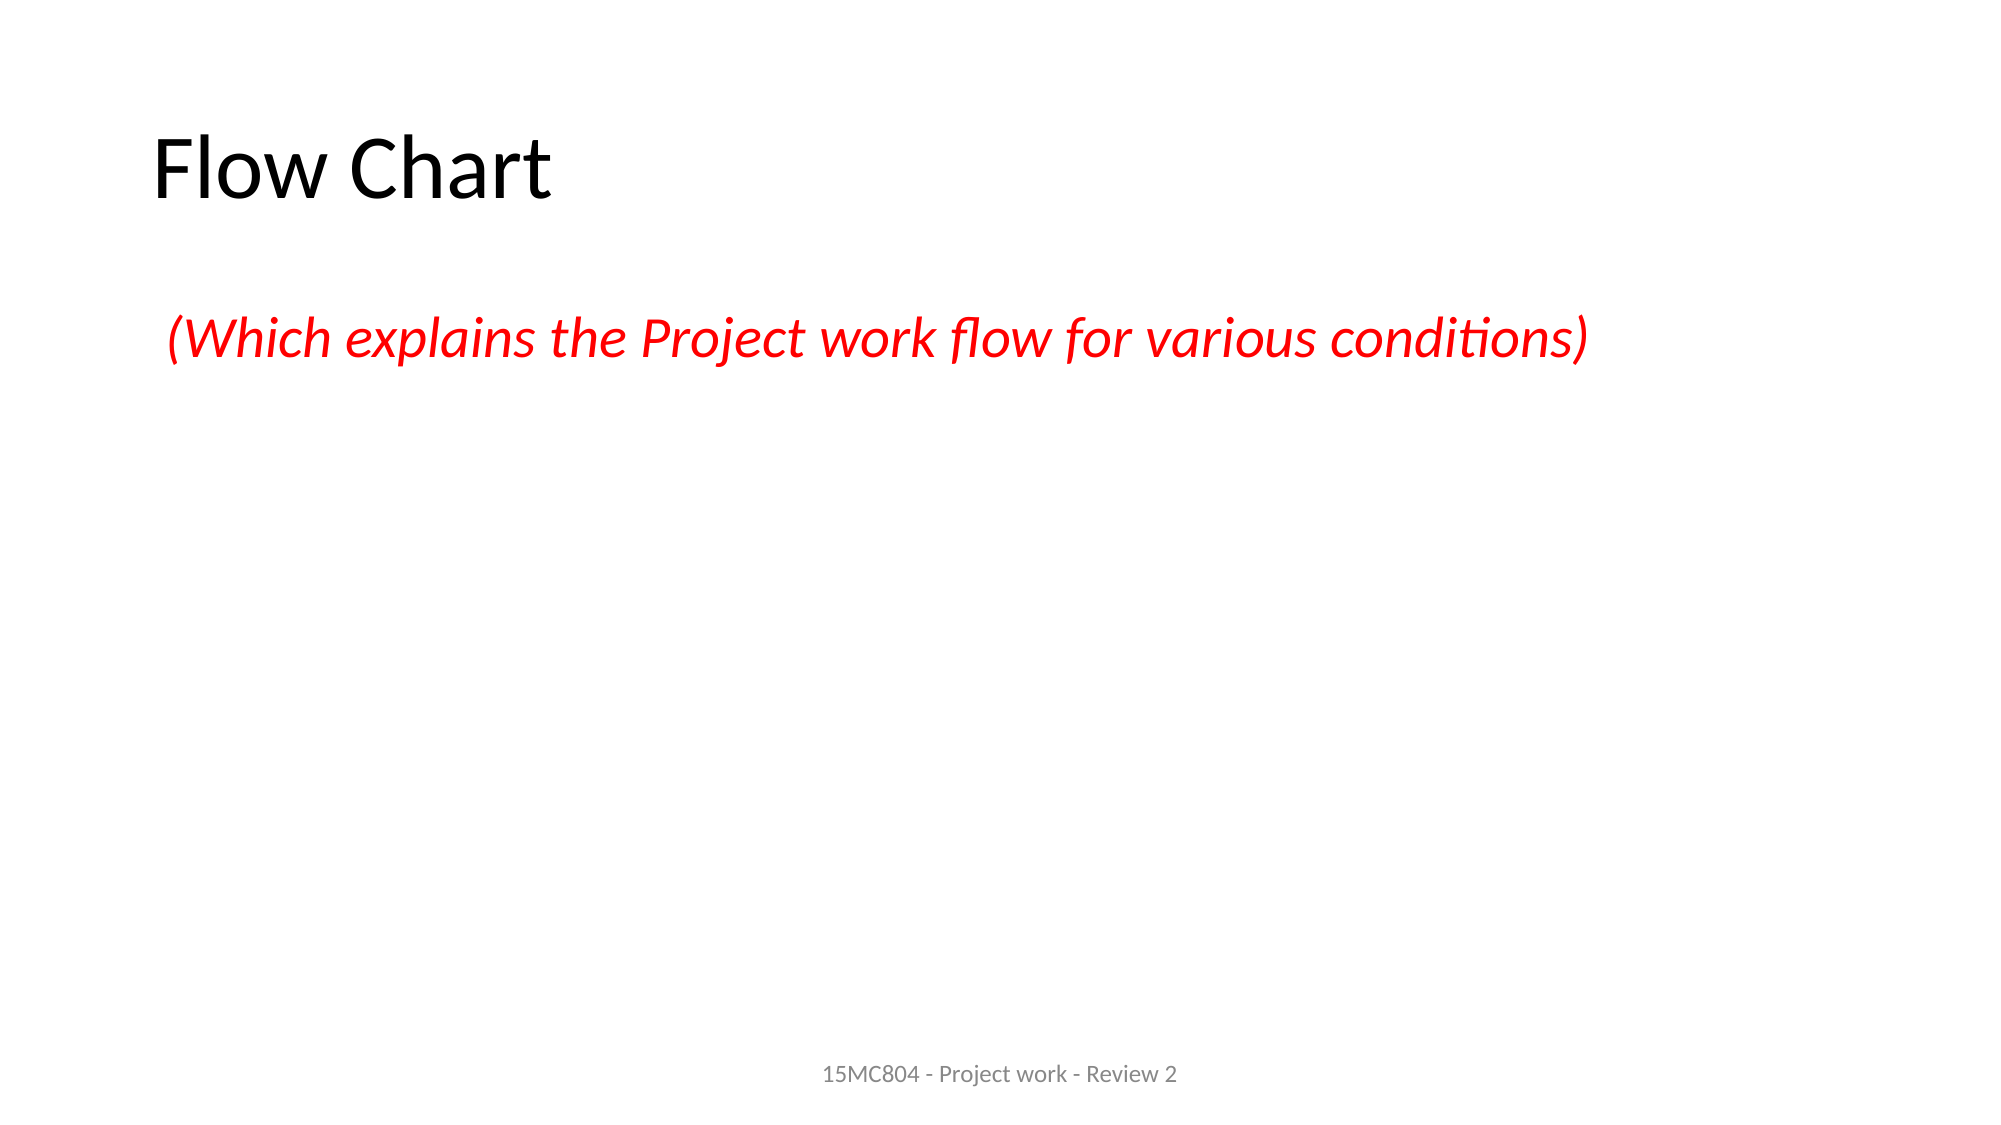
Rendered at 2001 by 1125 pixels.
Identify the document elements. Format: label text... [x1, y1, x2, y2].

title Flow Chart [137, 59, 1863, 278]
footer 15MC804 - Project work - Review 2 [662, 1042, 1338, 1103]
list (Which explains the Project work flow for various conditions) [137, 299, 1863, 1014]
